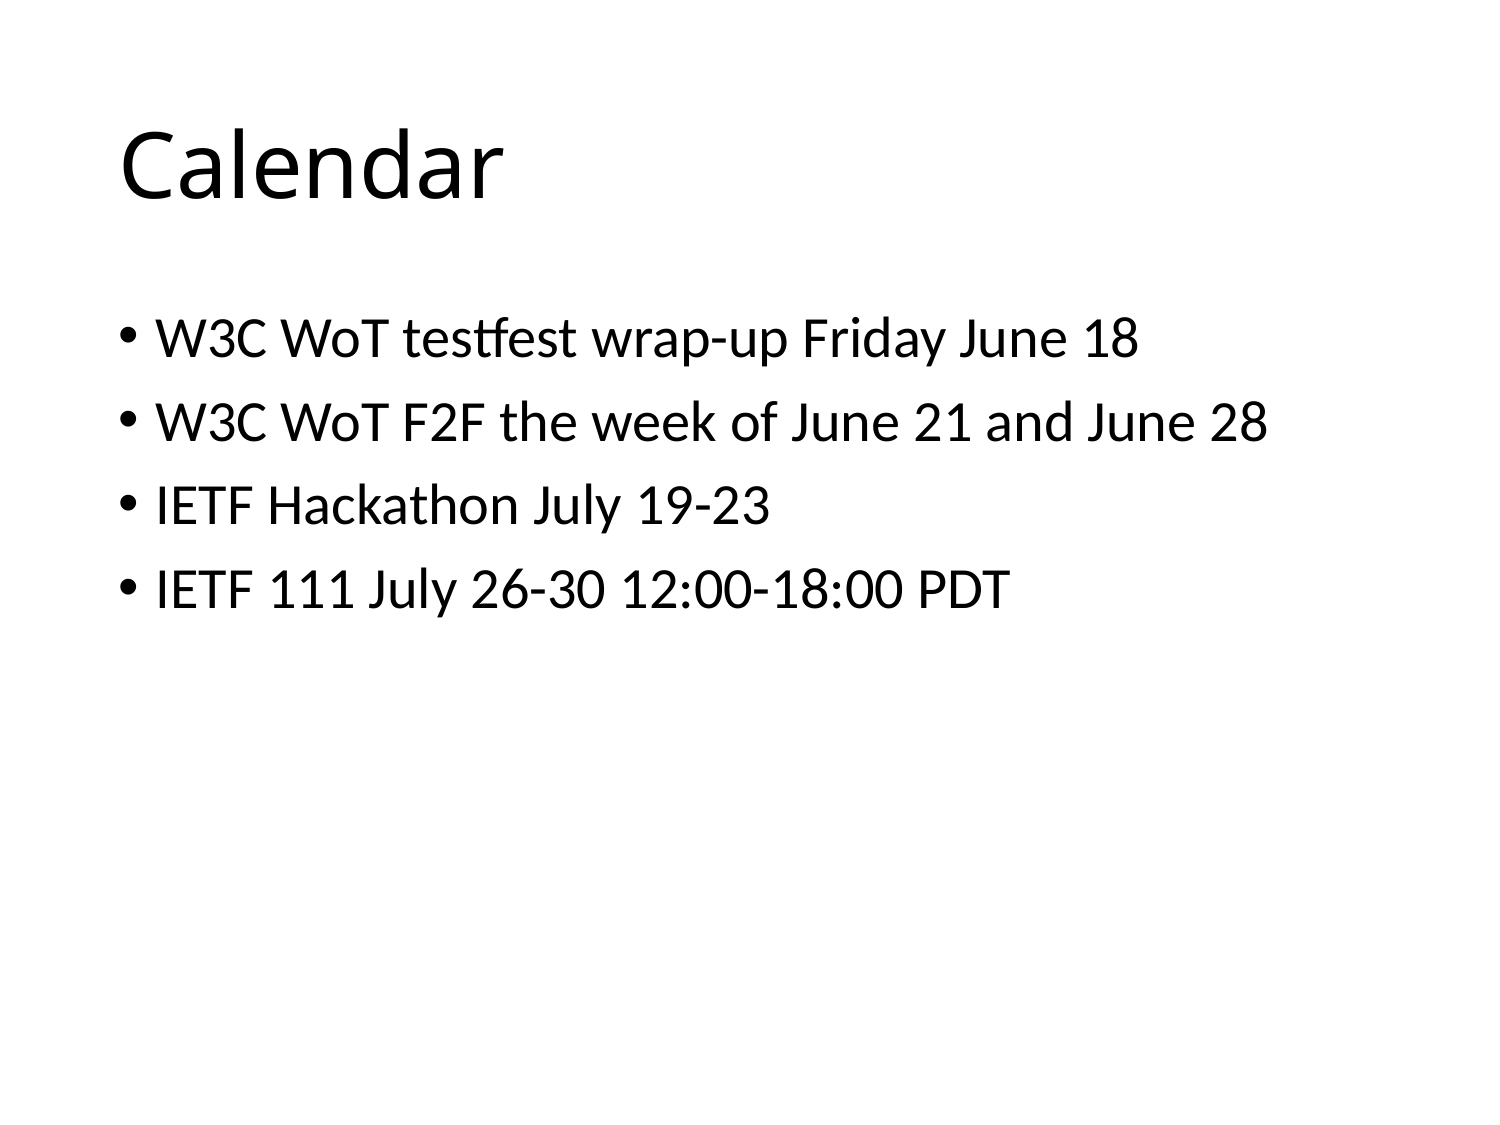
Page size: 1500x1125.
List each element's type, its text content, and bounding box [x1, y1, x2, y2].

list W3C WoT testfest wrap-up Friday June 18 W3C WoT F2F the week of June 21 and June 28 IETF Hackathon July 19-23 IETF 111 July 26-30 12:00-18:00 PDT [103, 299, 1397, 1014]
title Calendar [103, 59, 1397, 278]
